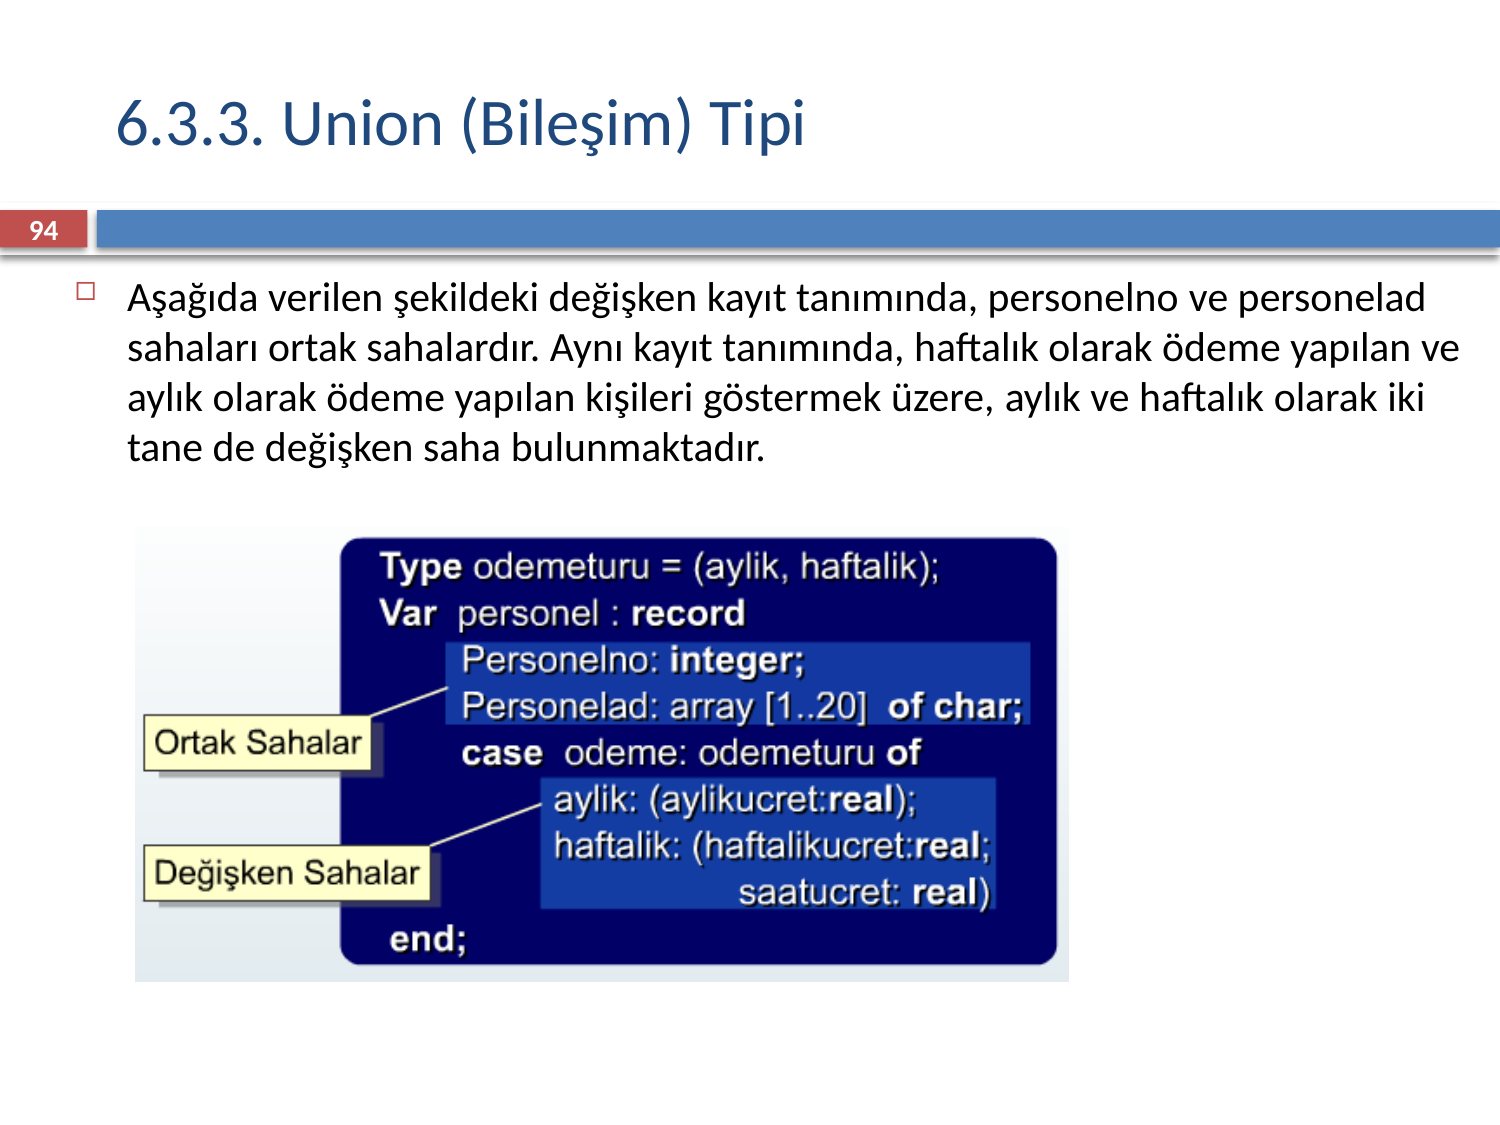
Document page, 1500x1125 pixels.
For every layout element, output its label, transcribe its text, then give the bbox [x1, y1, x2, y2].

picture [135, 526, 1070, 982]
list Aşağıda verilen şekildeki değişken kayıt tanımında, personelno ve personelad sahaları ortak sahalardır. Aynı kayıt tanımında, haftalık olarak ödeme yapılan ve aylık olarak ödeme yapılan kişileri göstermek üzere, aylık ve haftalık olarak iki tane de değişken saha bulunmaktadır. [59, 262, 1483, 1000]
slide_number 94 [0, 208, 88, 249]
title 6.3.3. Union (Bileşim) Tipi [100, 37, 1438, 200]
